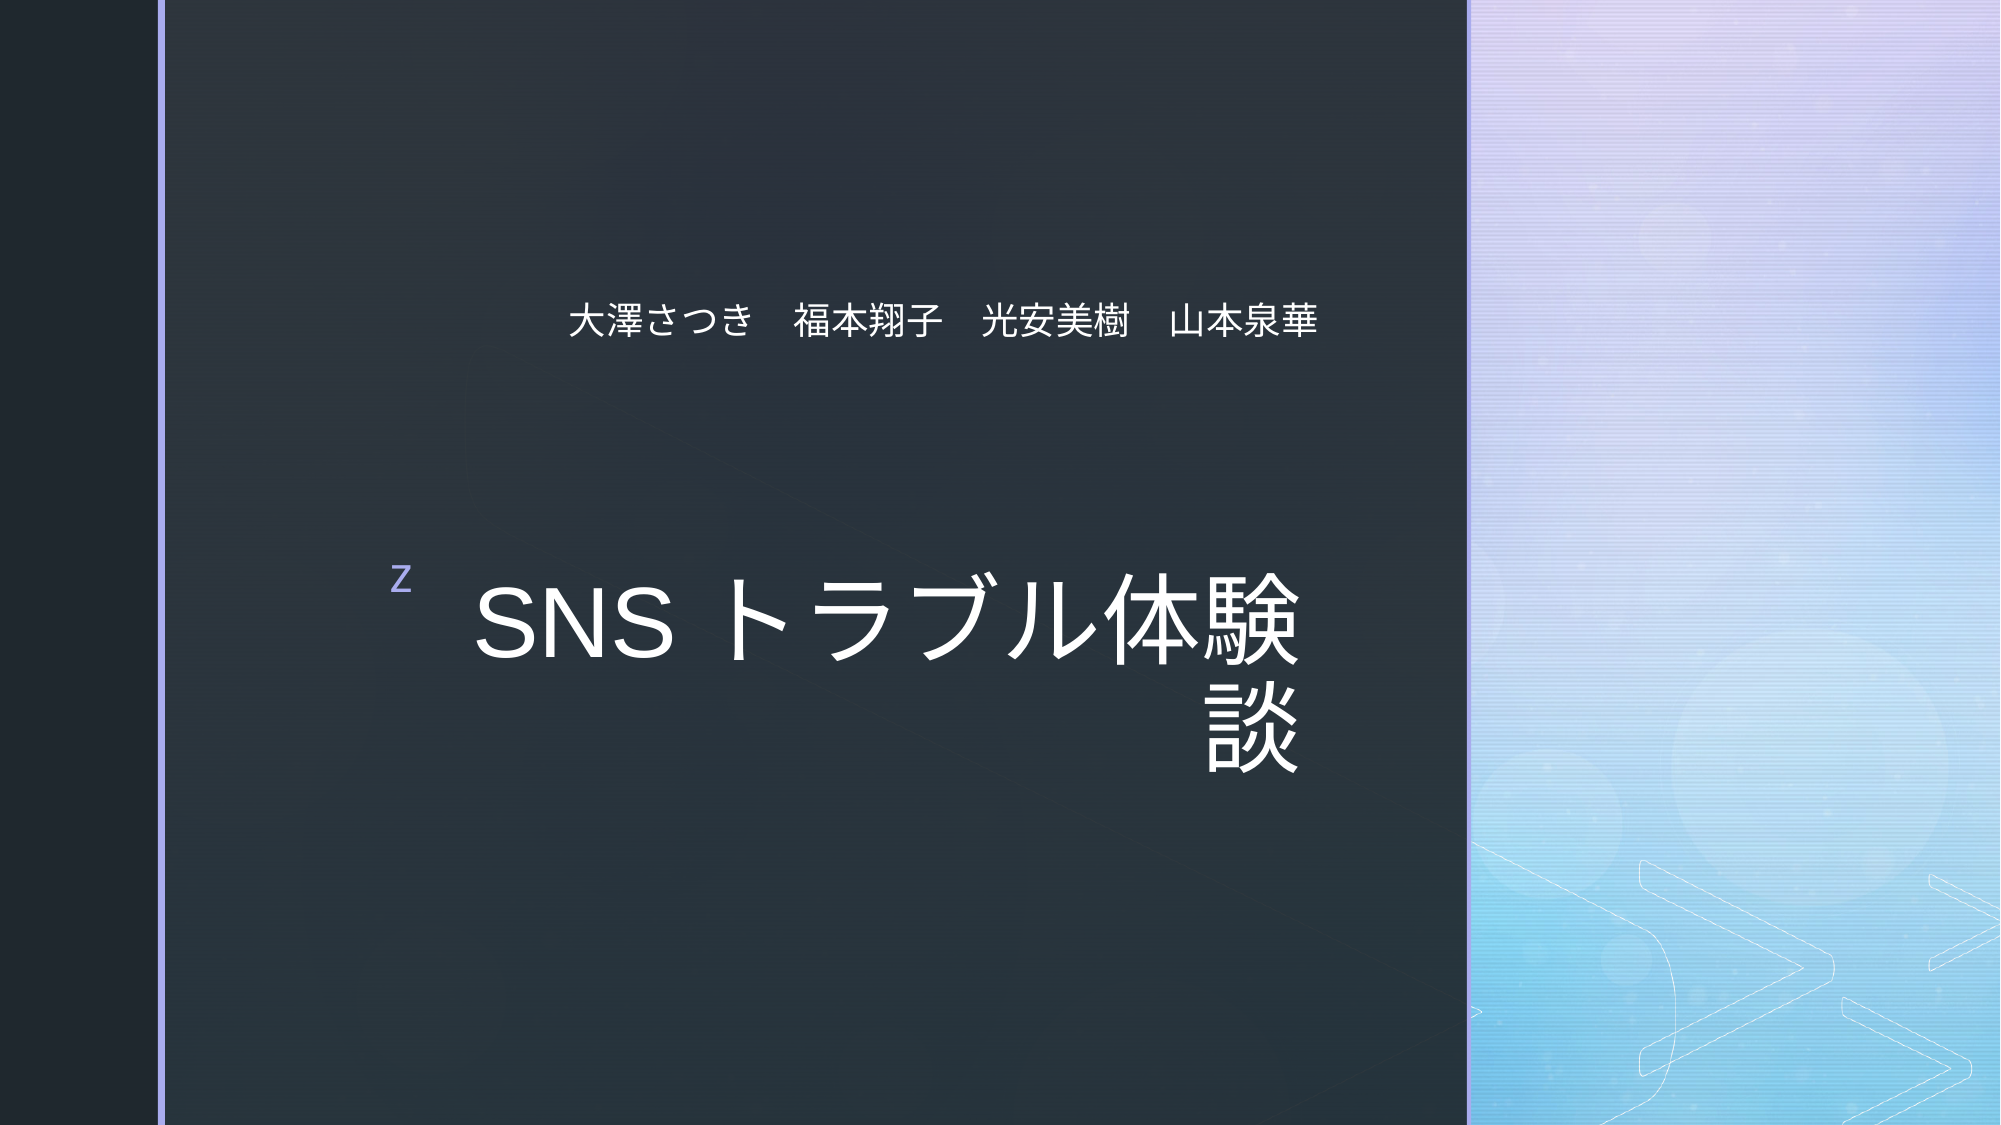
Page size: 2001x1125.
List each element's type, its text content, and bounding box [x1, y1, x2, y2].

title SNSトラブル体験談 [411, 563, 1317, 942]
picture [1472, 0, 2001, 1125]
subtitle 大澤さつき 福本翔子 光安美樹 山本泉華 [454, 280, 1334, 368]
